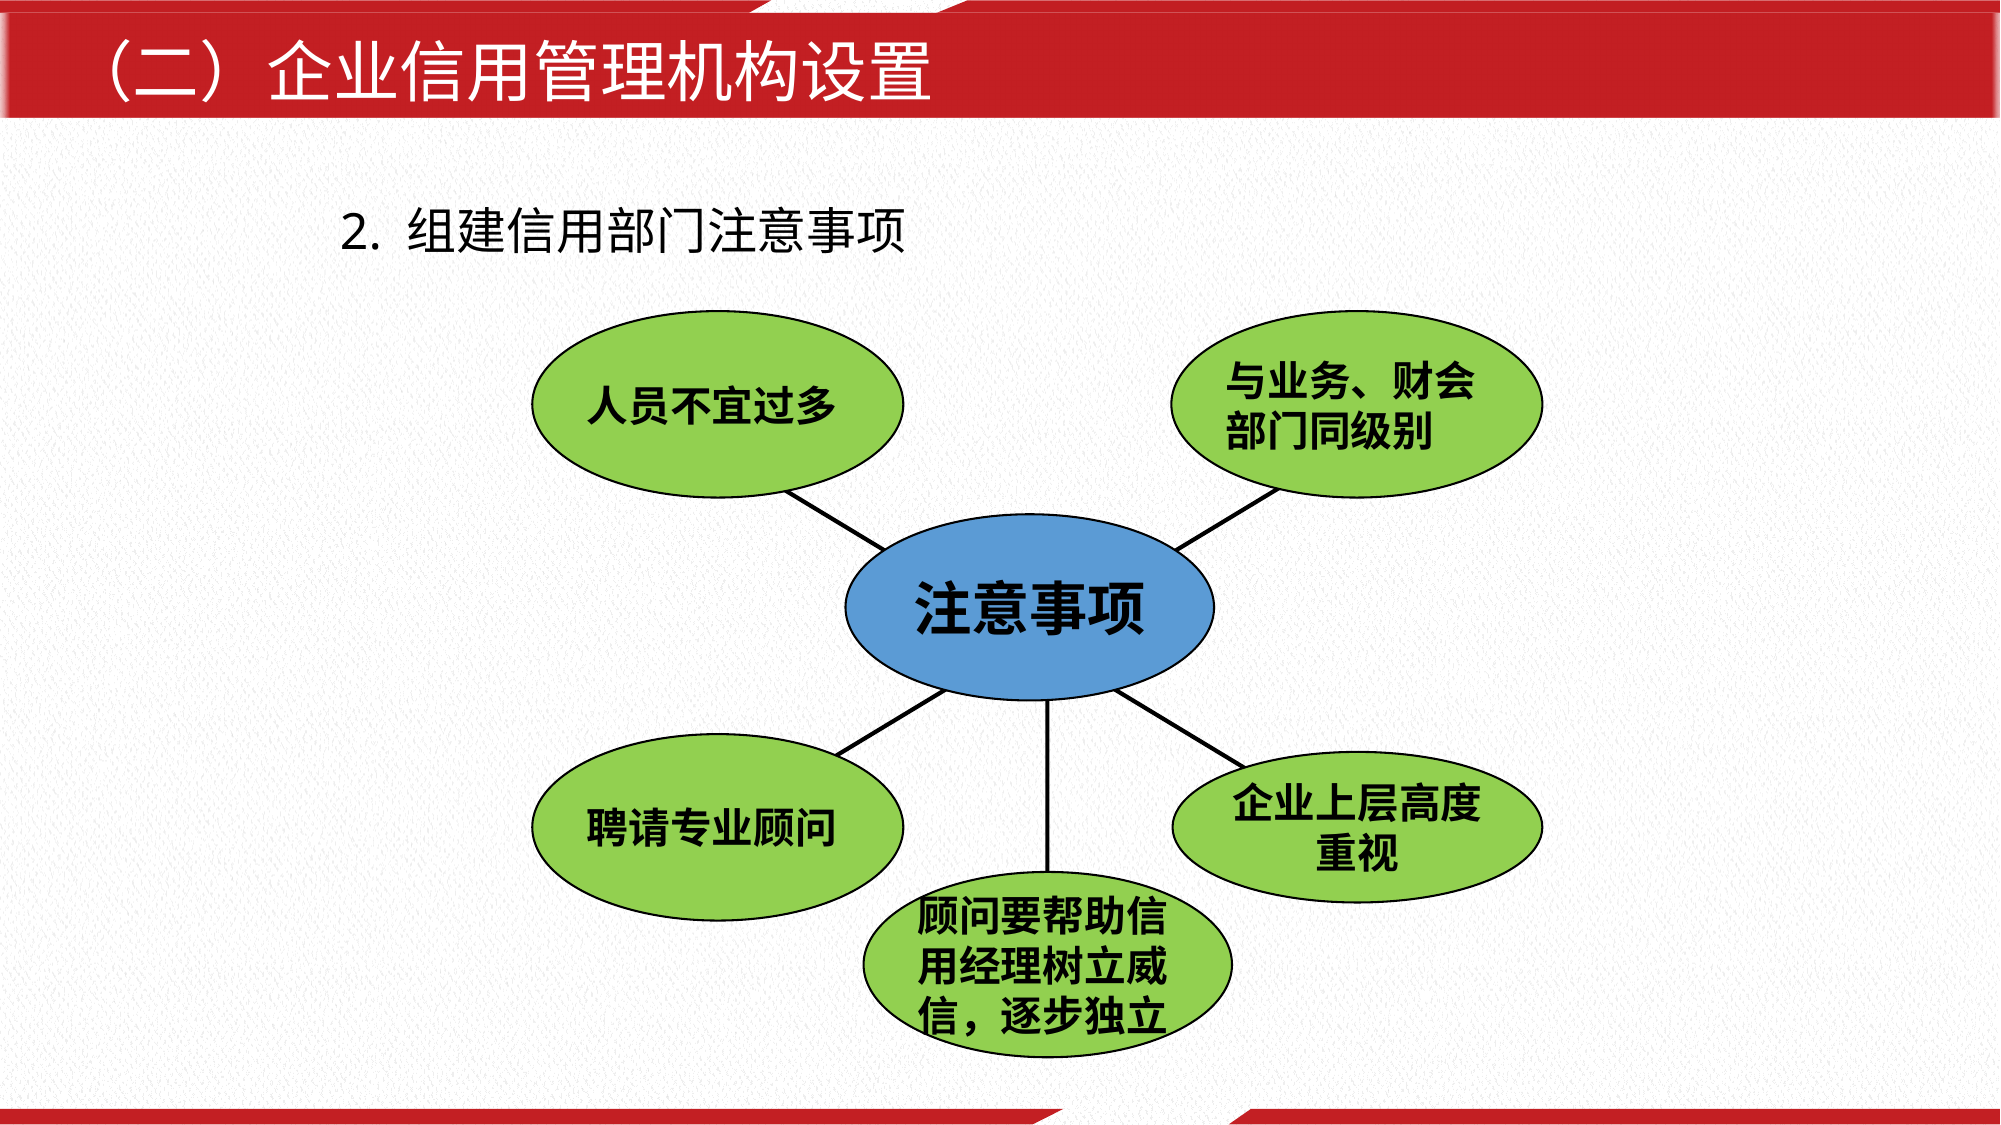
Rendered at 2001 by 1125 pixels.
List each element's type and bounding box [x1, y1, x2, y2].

text_box [0, 118, 2000, 1125]
picture [0, 12, 2000, 118]
text_box [0, 0, 2000, 12]
text_box [324, 191, 1675, 1058]
